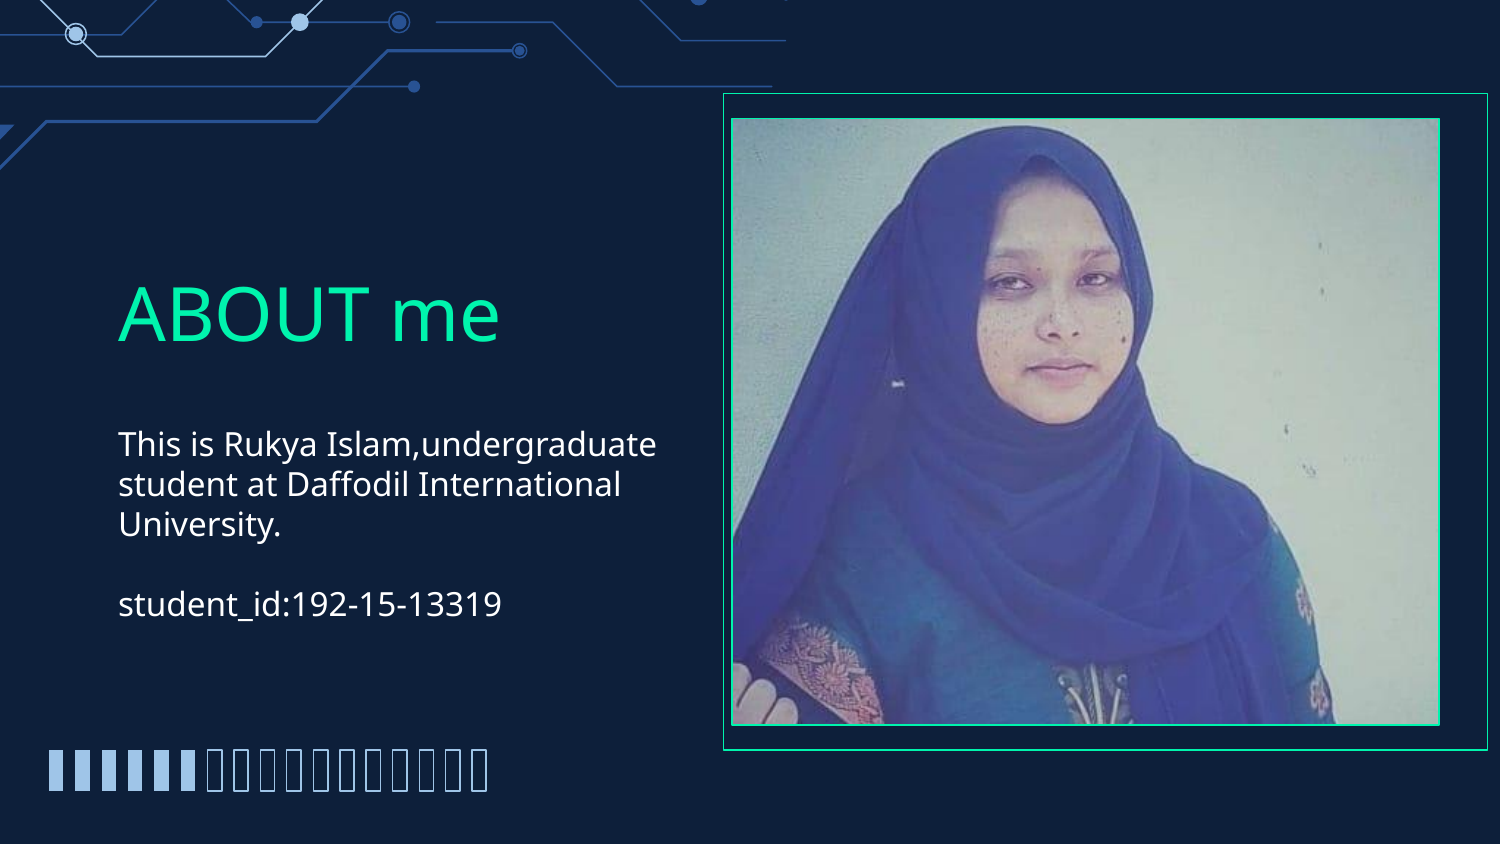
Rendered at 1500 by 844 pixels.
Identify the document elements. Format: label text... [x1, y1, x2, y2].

title ABOUT me [118, 259, 694, 364]
picture [732, 119, 1439, 725]
subtitle This is Rukya Islam,undergraduate student at Daffodil International University. student_id:192-15-13319 [118, 429, 694, 658]
